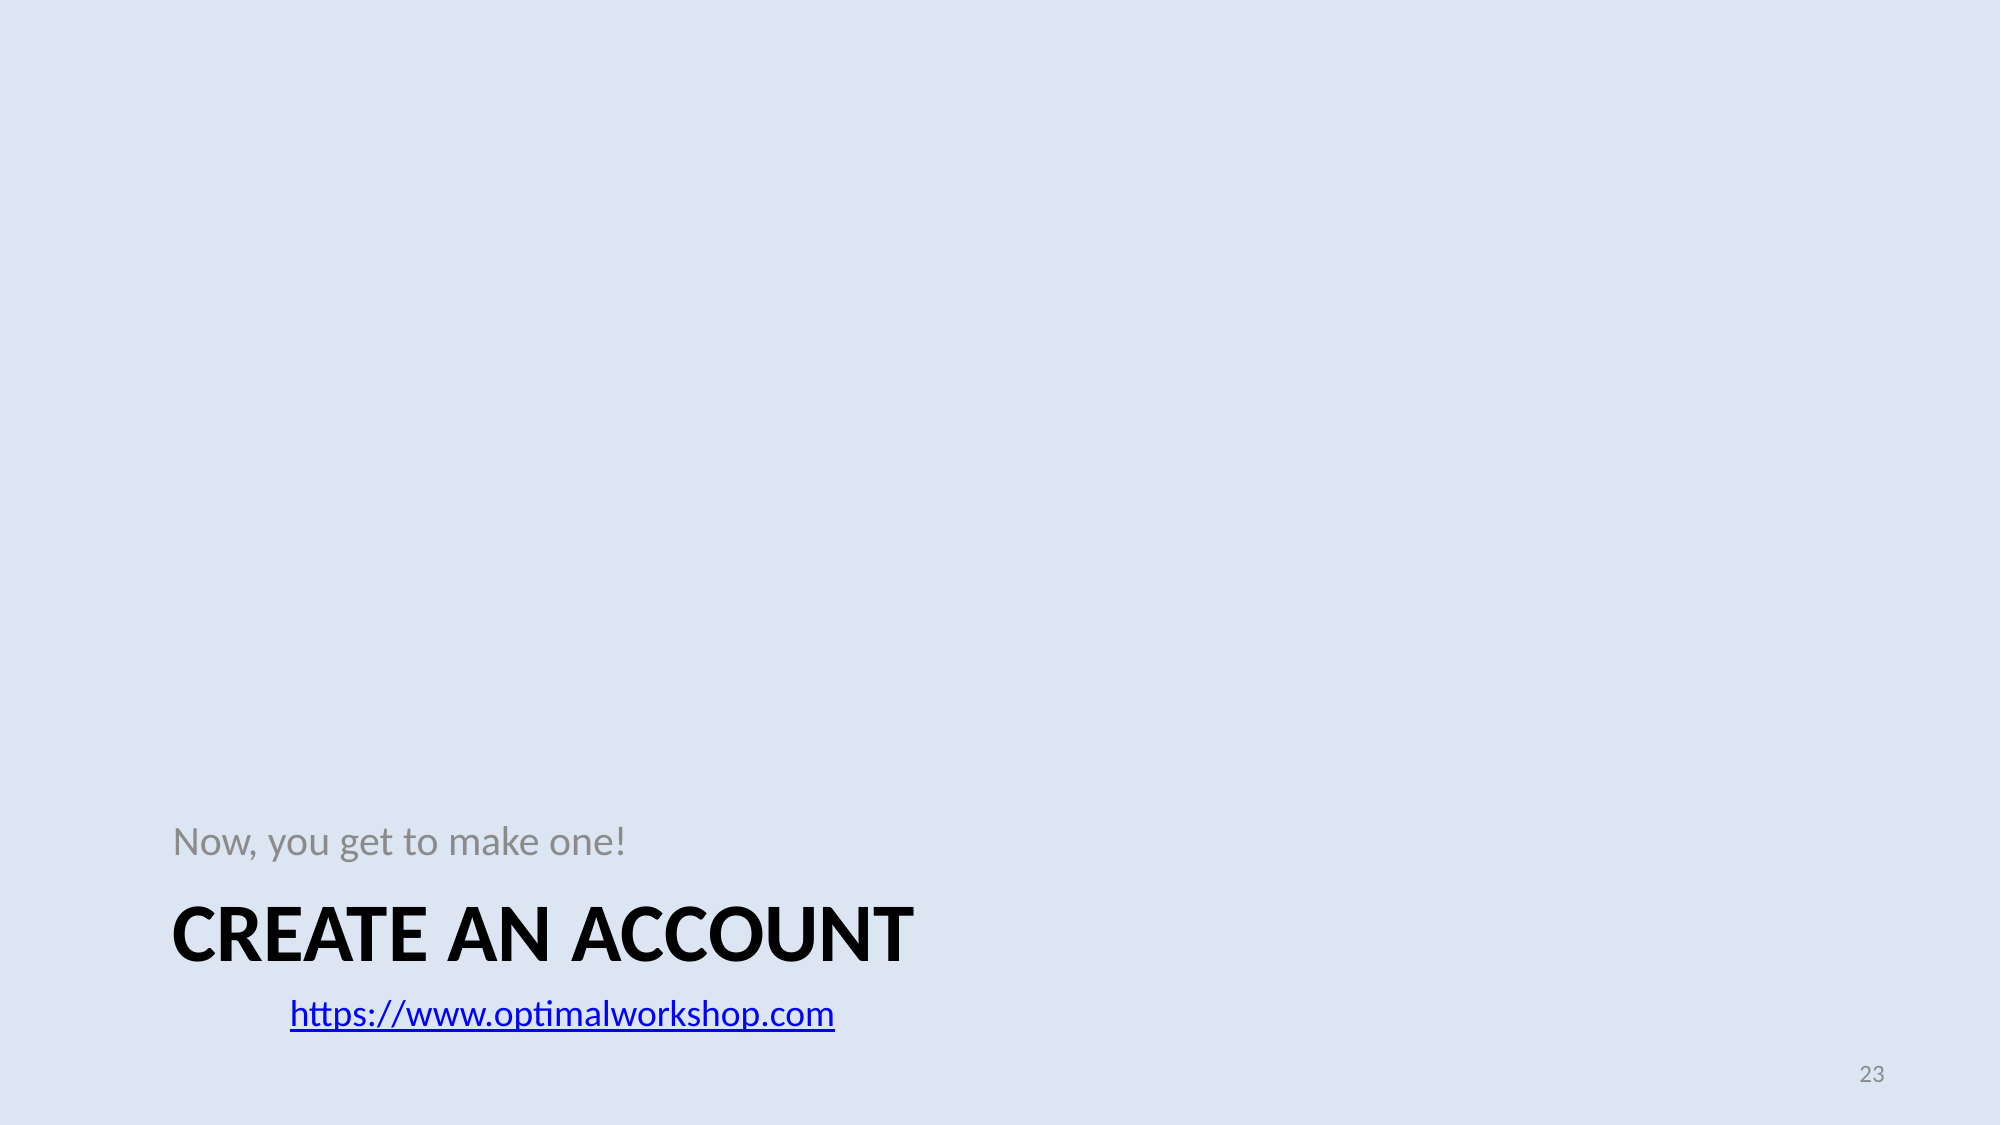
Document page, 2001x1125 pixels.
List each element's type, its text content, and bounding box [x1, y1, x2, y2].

text_box https://www.optimalworkshop.com [274, 982, 958, 1042]
list Now, you get to make one! [157, 624, 1858, 872]
title create an account [157, 872, 1858, 1095]
slide_number 23 [1433, 1042, 1900, 1103]
